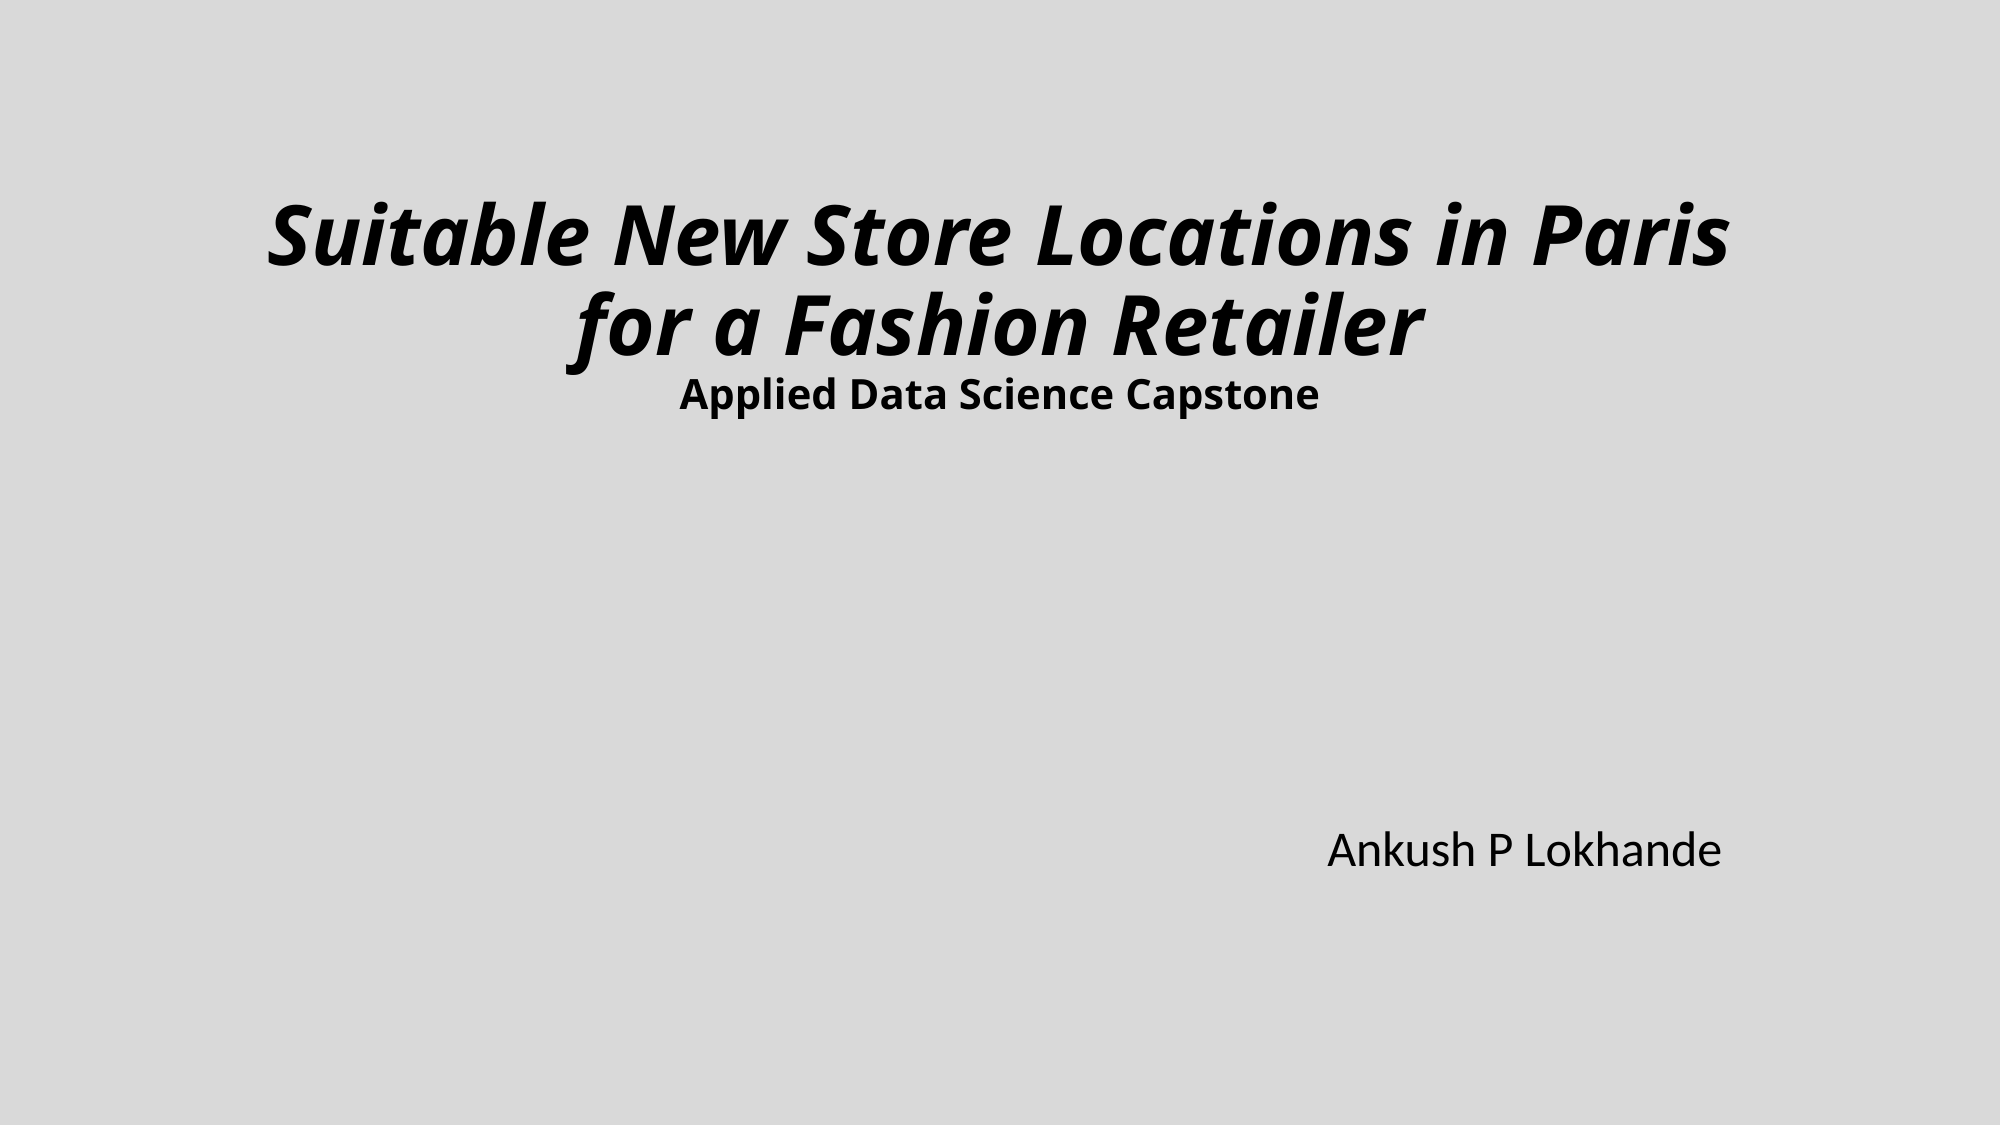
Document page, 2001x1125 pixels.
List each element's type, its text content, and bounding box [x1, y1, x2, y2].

subtitle Ankush P Lokhande [249, 590, 1750, 863]
title Suitable New Store Locations in Paris for a Fashion Retailer Applied Data Science Capstone [249, 184, 1750, 576]
